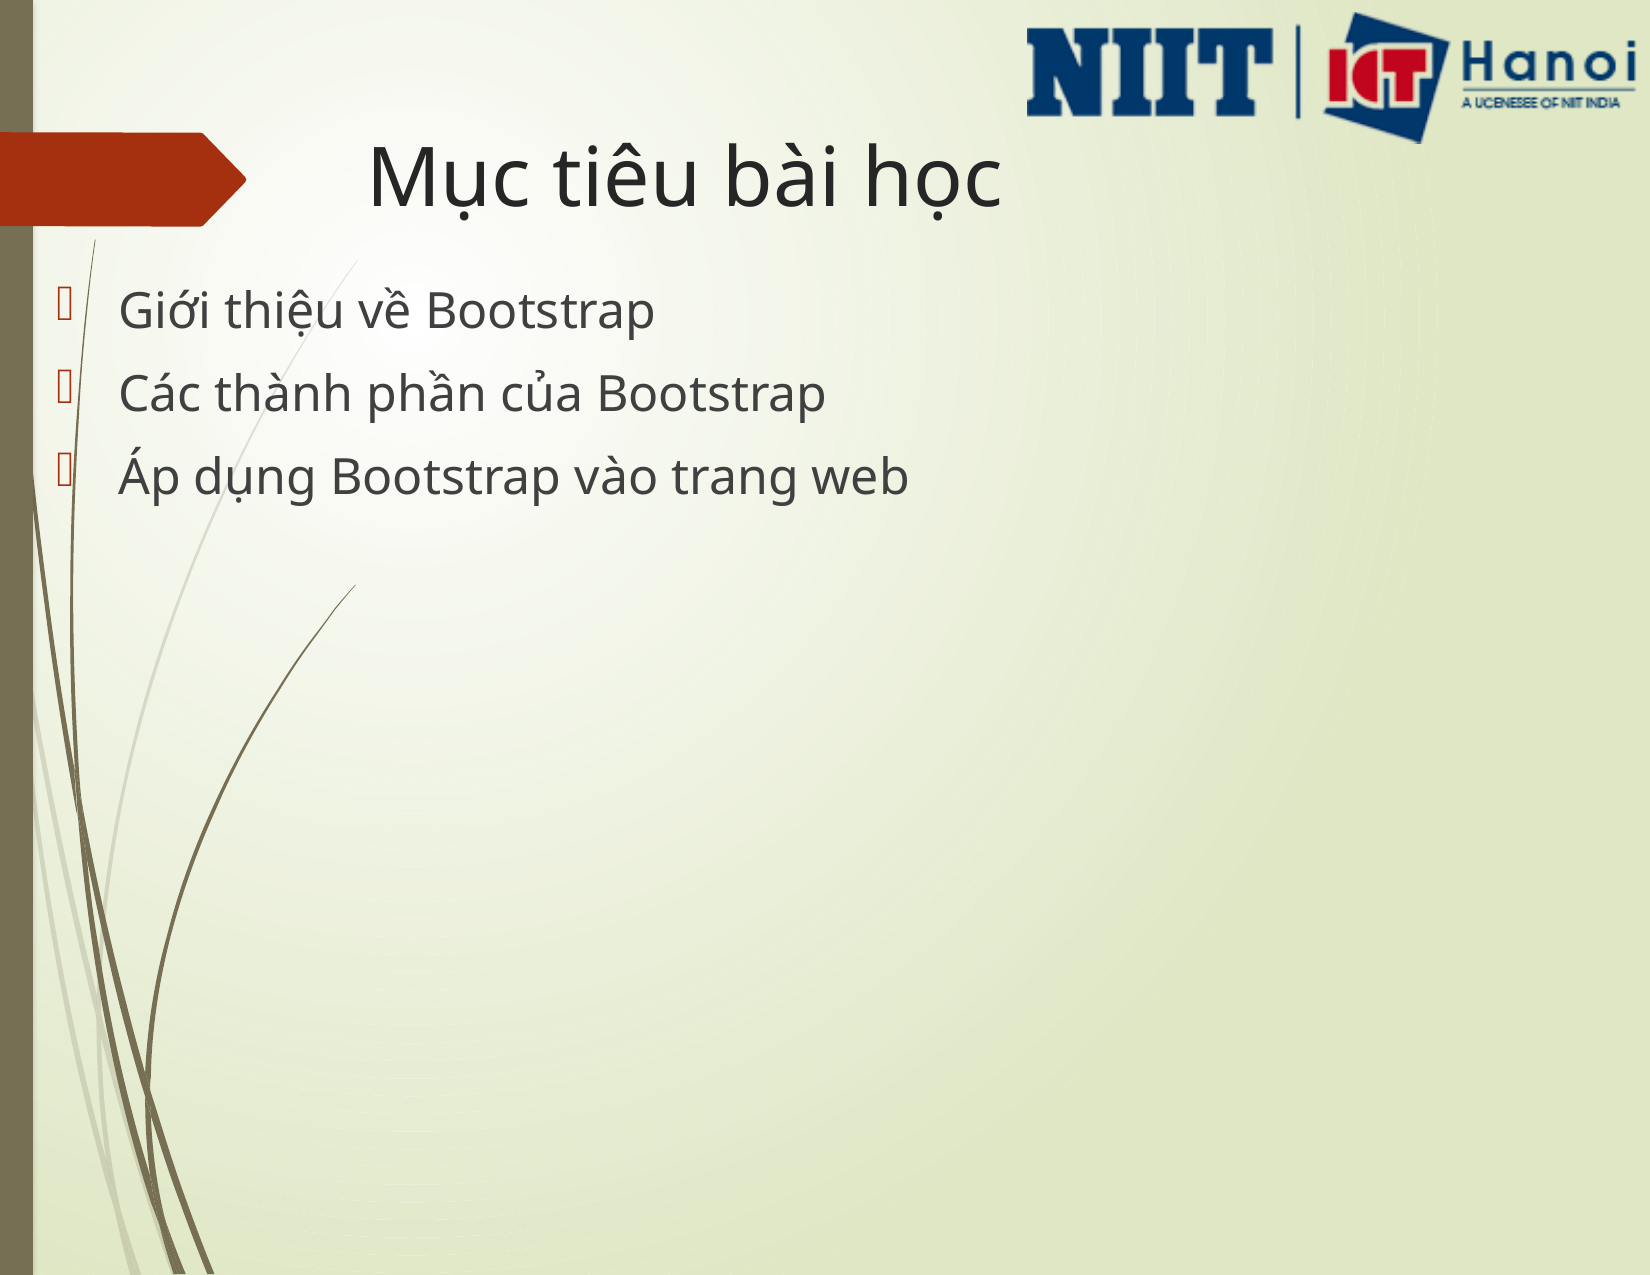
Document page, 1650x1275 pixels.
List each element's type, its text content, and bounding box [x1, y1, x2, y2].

title Mục tiêu bài học [351, 116, 1540, 270]
picture [1027, 12, 1637, 144]
list Giới thiệu về Bootstrap Các thành phần của Bootstrap Áp dụng Bootstrap vào trang web [41, 270, 1571, 1073]
